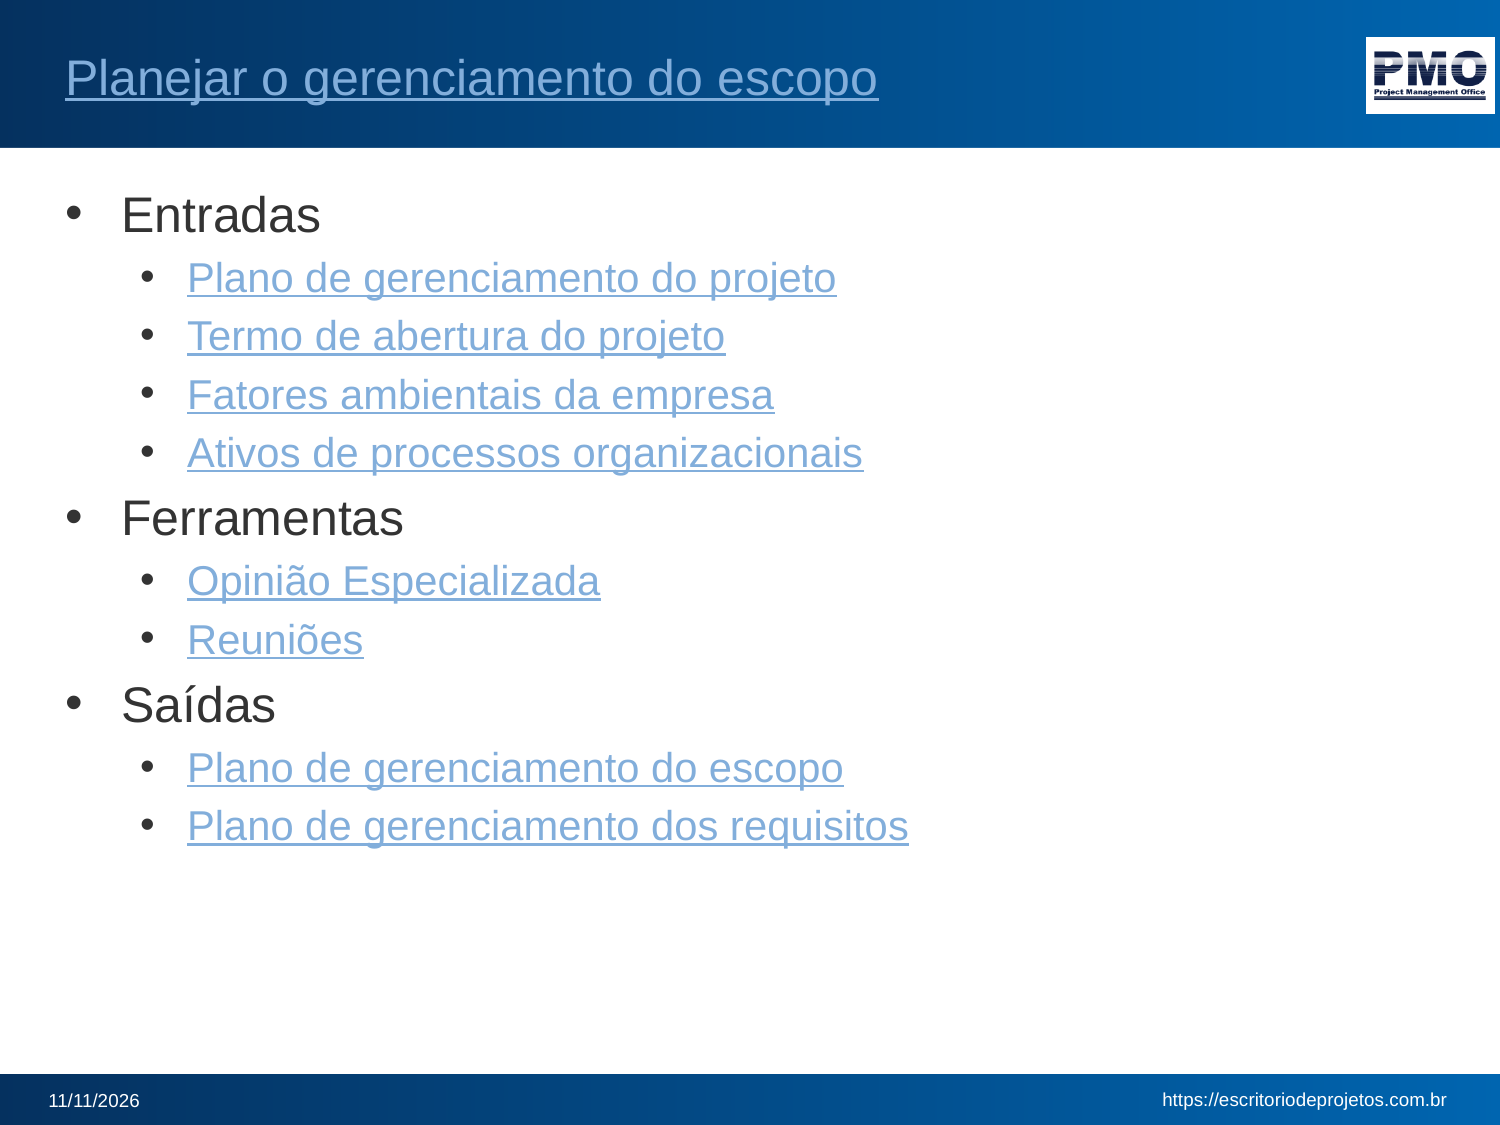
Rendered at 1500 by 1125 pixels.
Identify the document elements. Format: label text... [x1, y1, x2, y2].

list Entradas Plano de gerenciamento do projeto Termo de abertura do projeto Fatores ambientais da empresa Ativos de processos organizacionais Ferramentas Opinião Especializada Reuniões Saídas Plano de gerenciamento do escopo Plano de gerenciamento dos requisitos [50, 174, 1386, 1050]
picture [1366, 37, 1495, 114]
title Planejar o gerenciamento do escopo [50, 12, 1299, 138]
